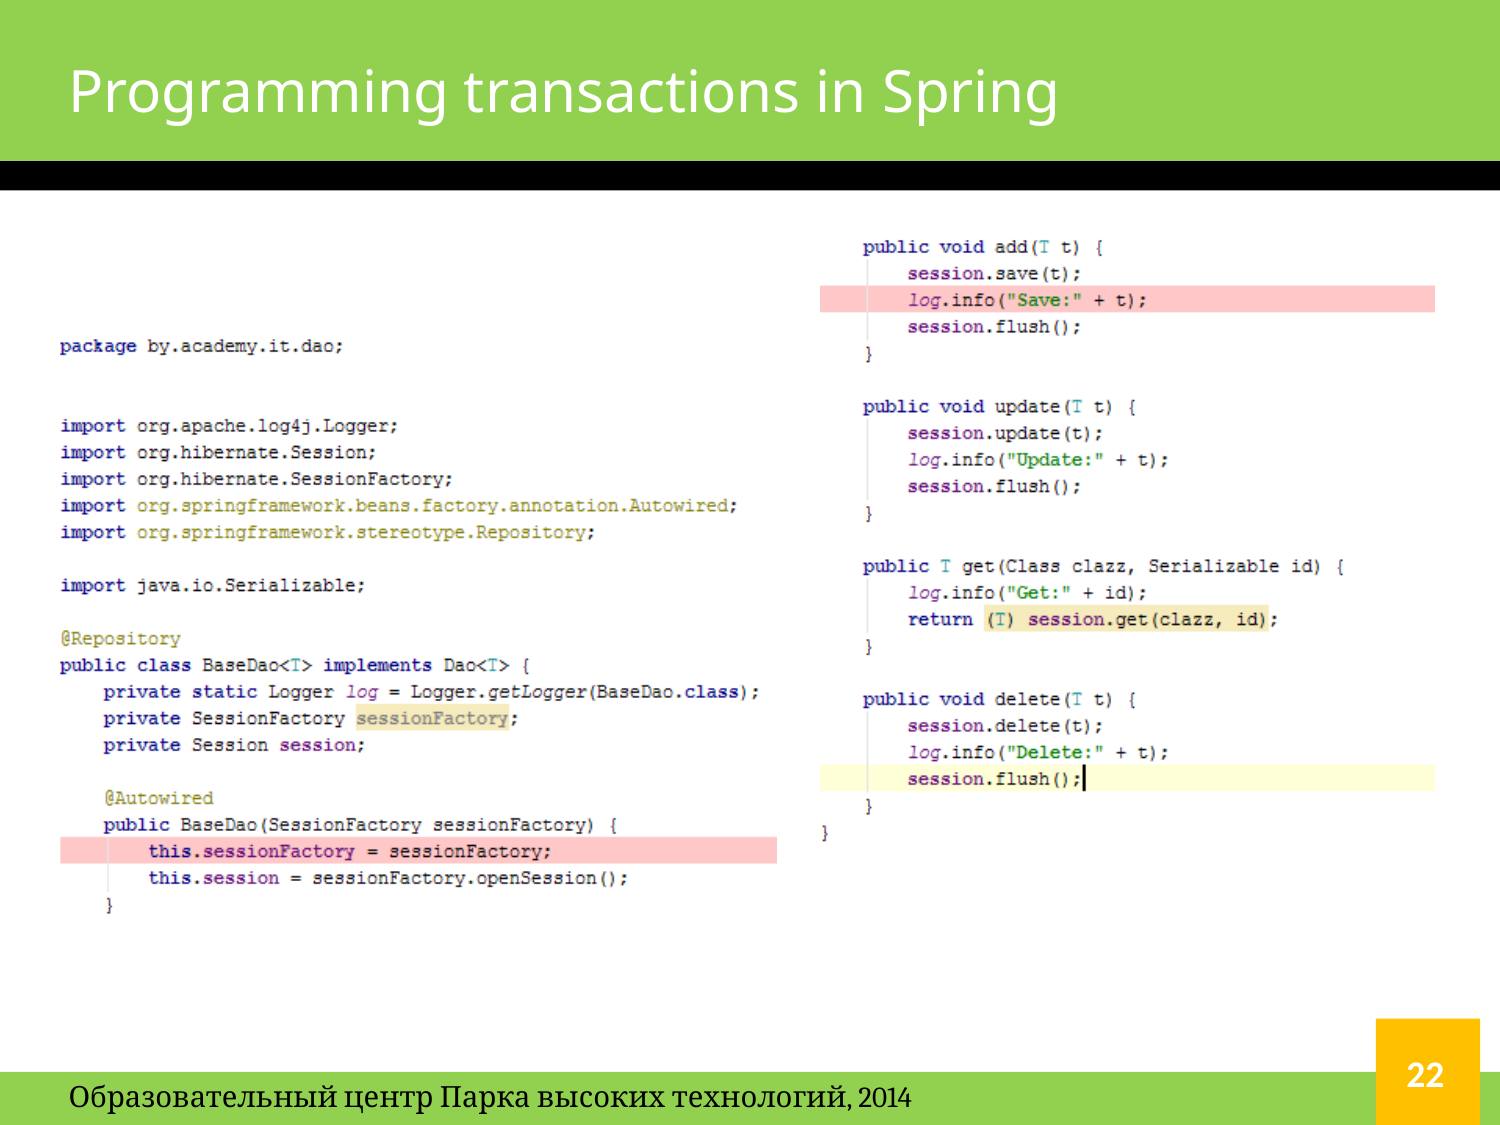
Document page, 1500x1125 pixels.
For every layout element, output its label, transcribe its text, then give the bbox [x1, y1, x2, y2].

picture [820, 227, 1436, 843]
title Programming transactions in Spring [53, 42, 1404, 135]
picture [59, 337, 777, 917]
slide_number 22 [1376, 1042, 1475, 1103]
